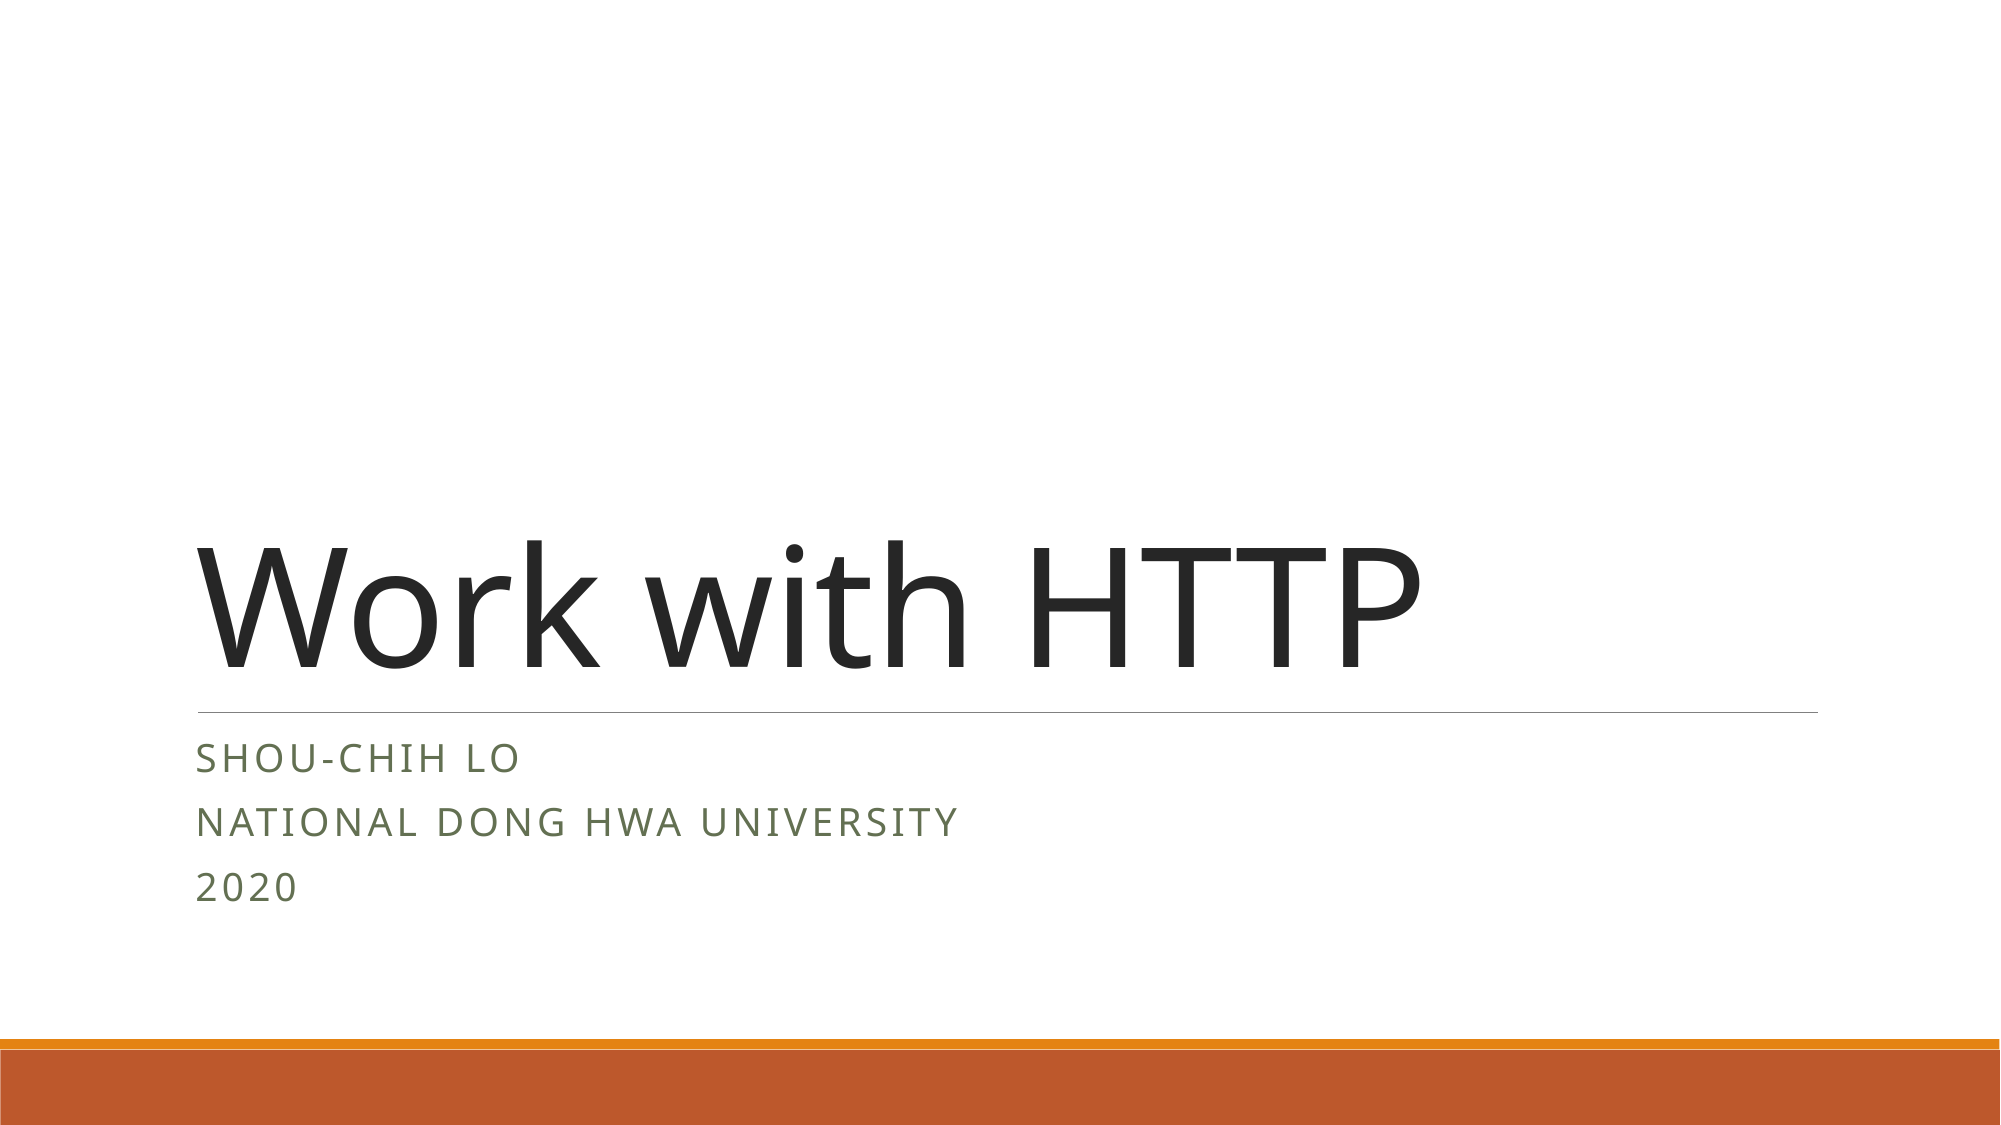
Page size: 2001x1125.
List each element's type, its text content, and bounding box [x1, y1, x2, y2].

title Work with HTTP [180, 124, 1830, 710]
subtitle Shou-Chih Lo National dong hwa university 2020 [180, 730, 1831, 919]
